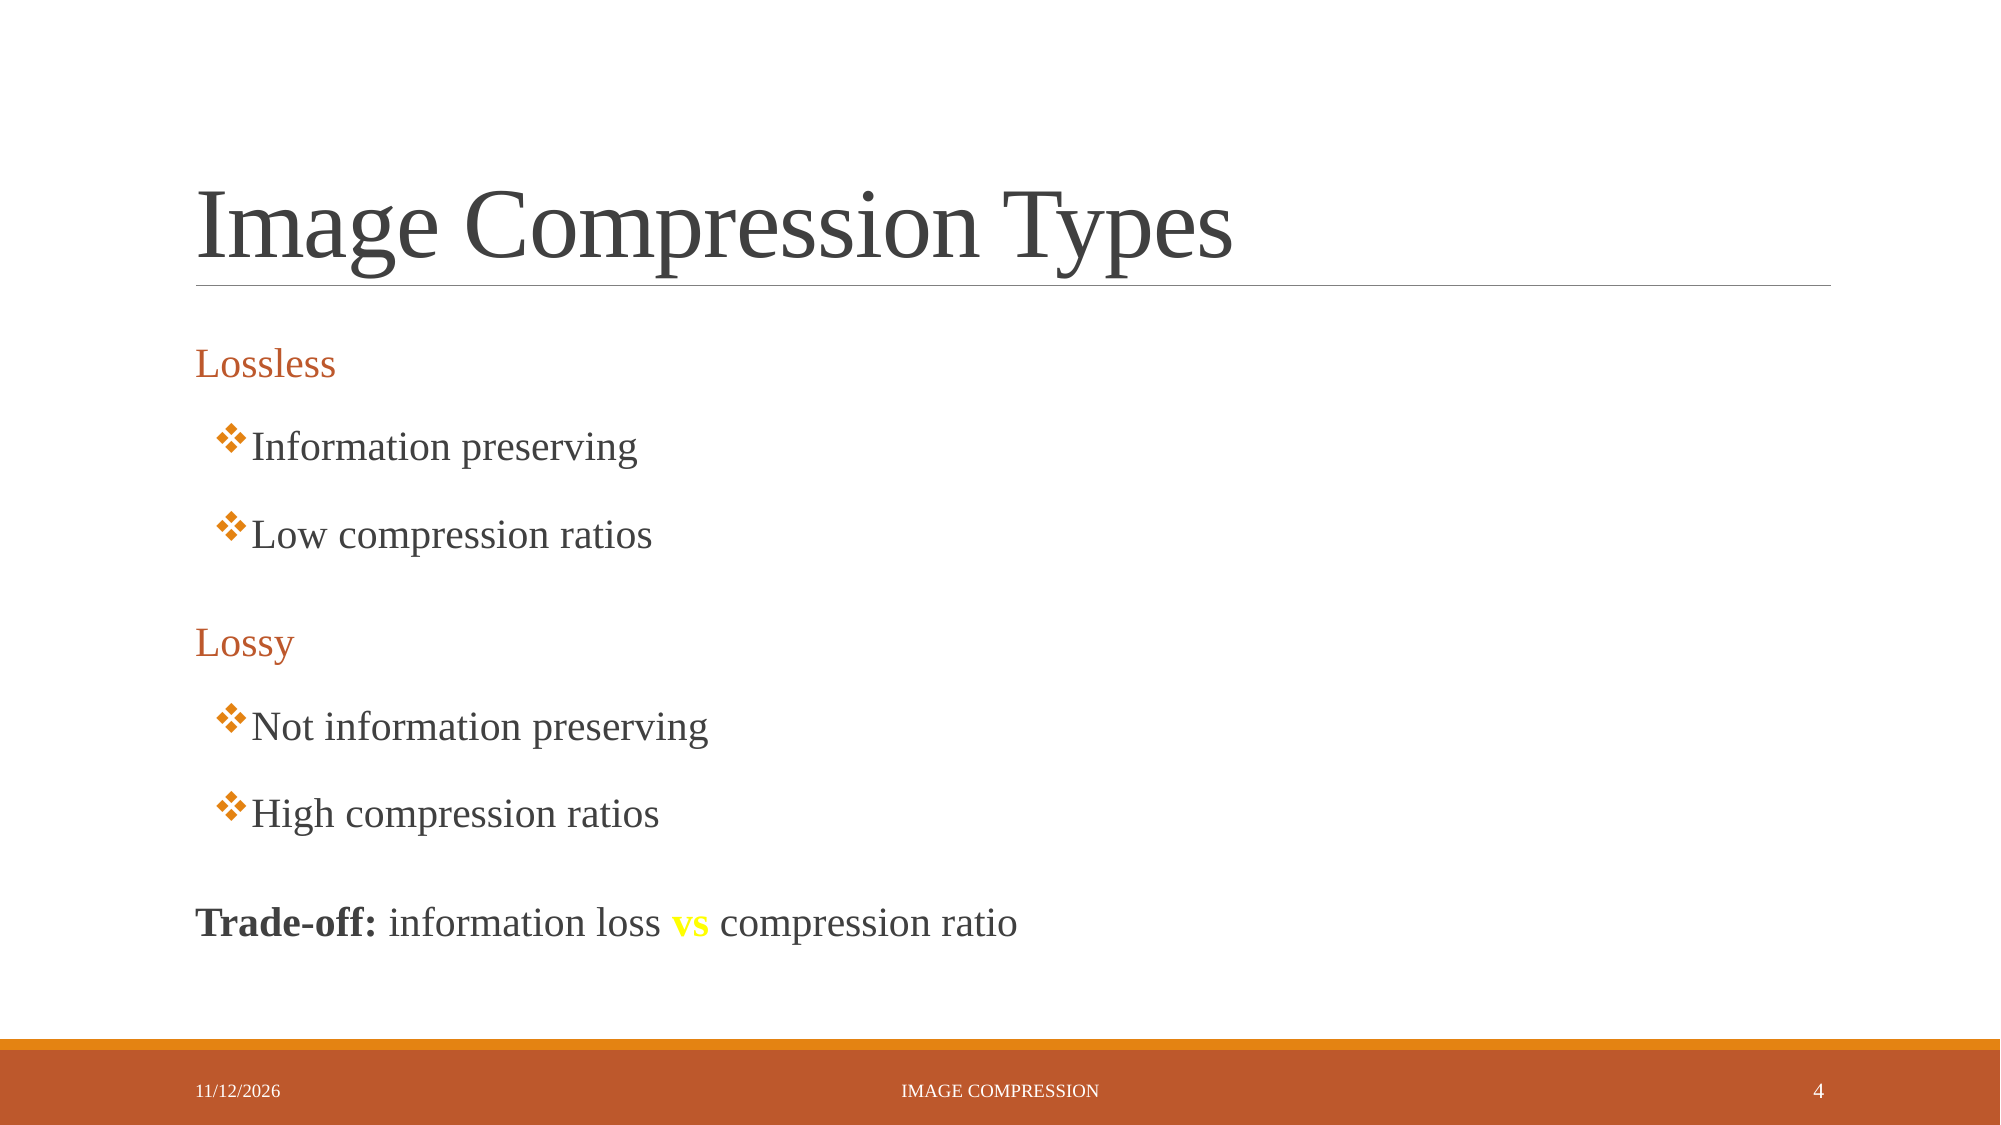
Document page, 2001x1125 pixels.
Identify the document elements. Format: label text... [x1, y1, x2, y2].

title Image Compression Types [180, 47, 1830, 285]
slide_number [180, 1059, 586, 1120]
slide_number 4 [1624, 1059, 1840, 1120]
footer Image Compression [604, 1059, 1396, 1120]
list Lossless Information preserving Low compression ratios Lossy Not information preserving High compression ratios Trade-off: information loss vs compression ratio [180, 302, 1830, 963]
